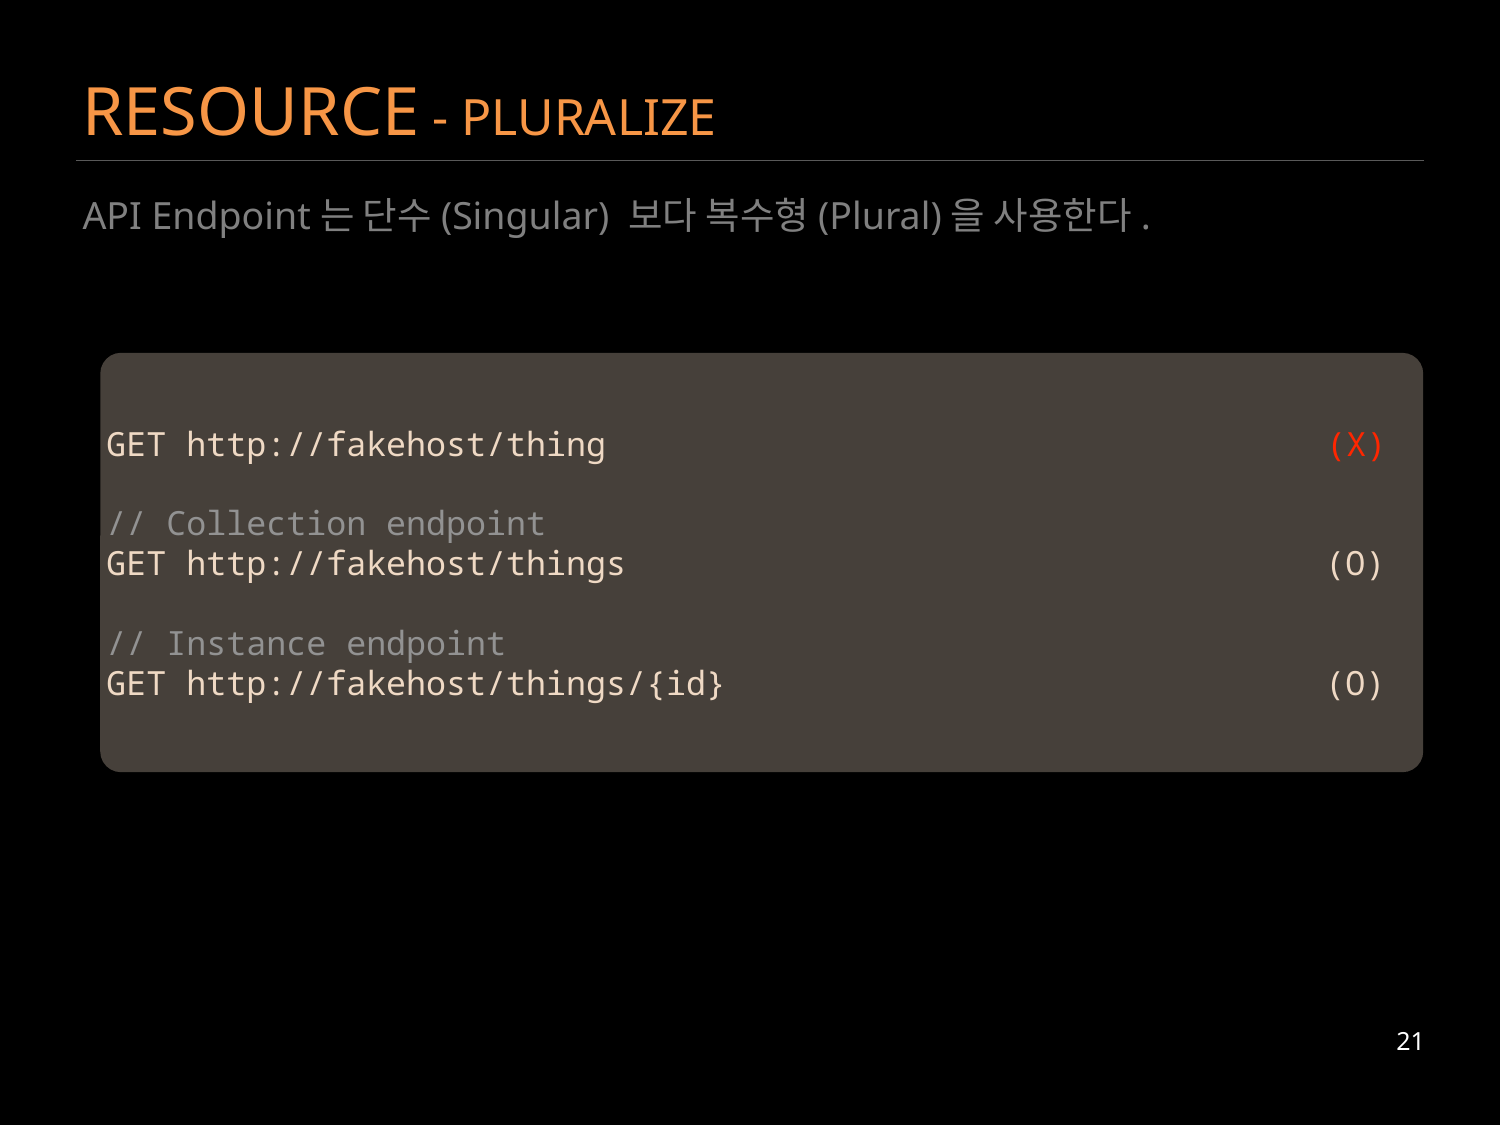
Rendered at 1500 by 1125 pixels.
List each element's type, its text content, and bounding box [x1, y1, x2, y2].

slide_number 21 [1074, 1021, 1426, 1065]
title RESOURCE - PLURALIZE [74, 44, 1426, 174]
text_box GET http://fakehost/thing (X) // Collection endpoint GET http://fakehost/things (O) // Instance endpoint GET http://fakehost/things/{id} (O) [100, 352, 1424, 773]
list API Endpoint는 단수(Singular) 보다 복수형(Plural)을 사용한다. [74, 183, 1426, 283]
